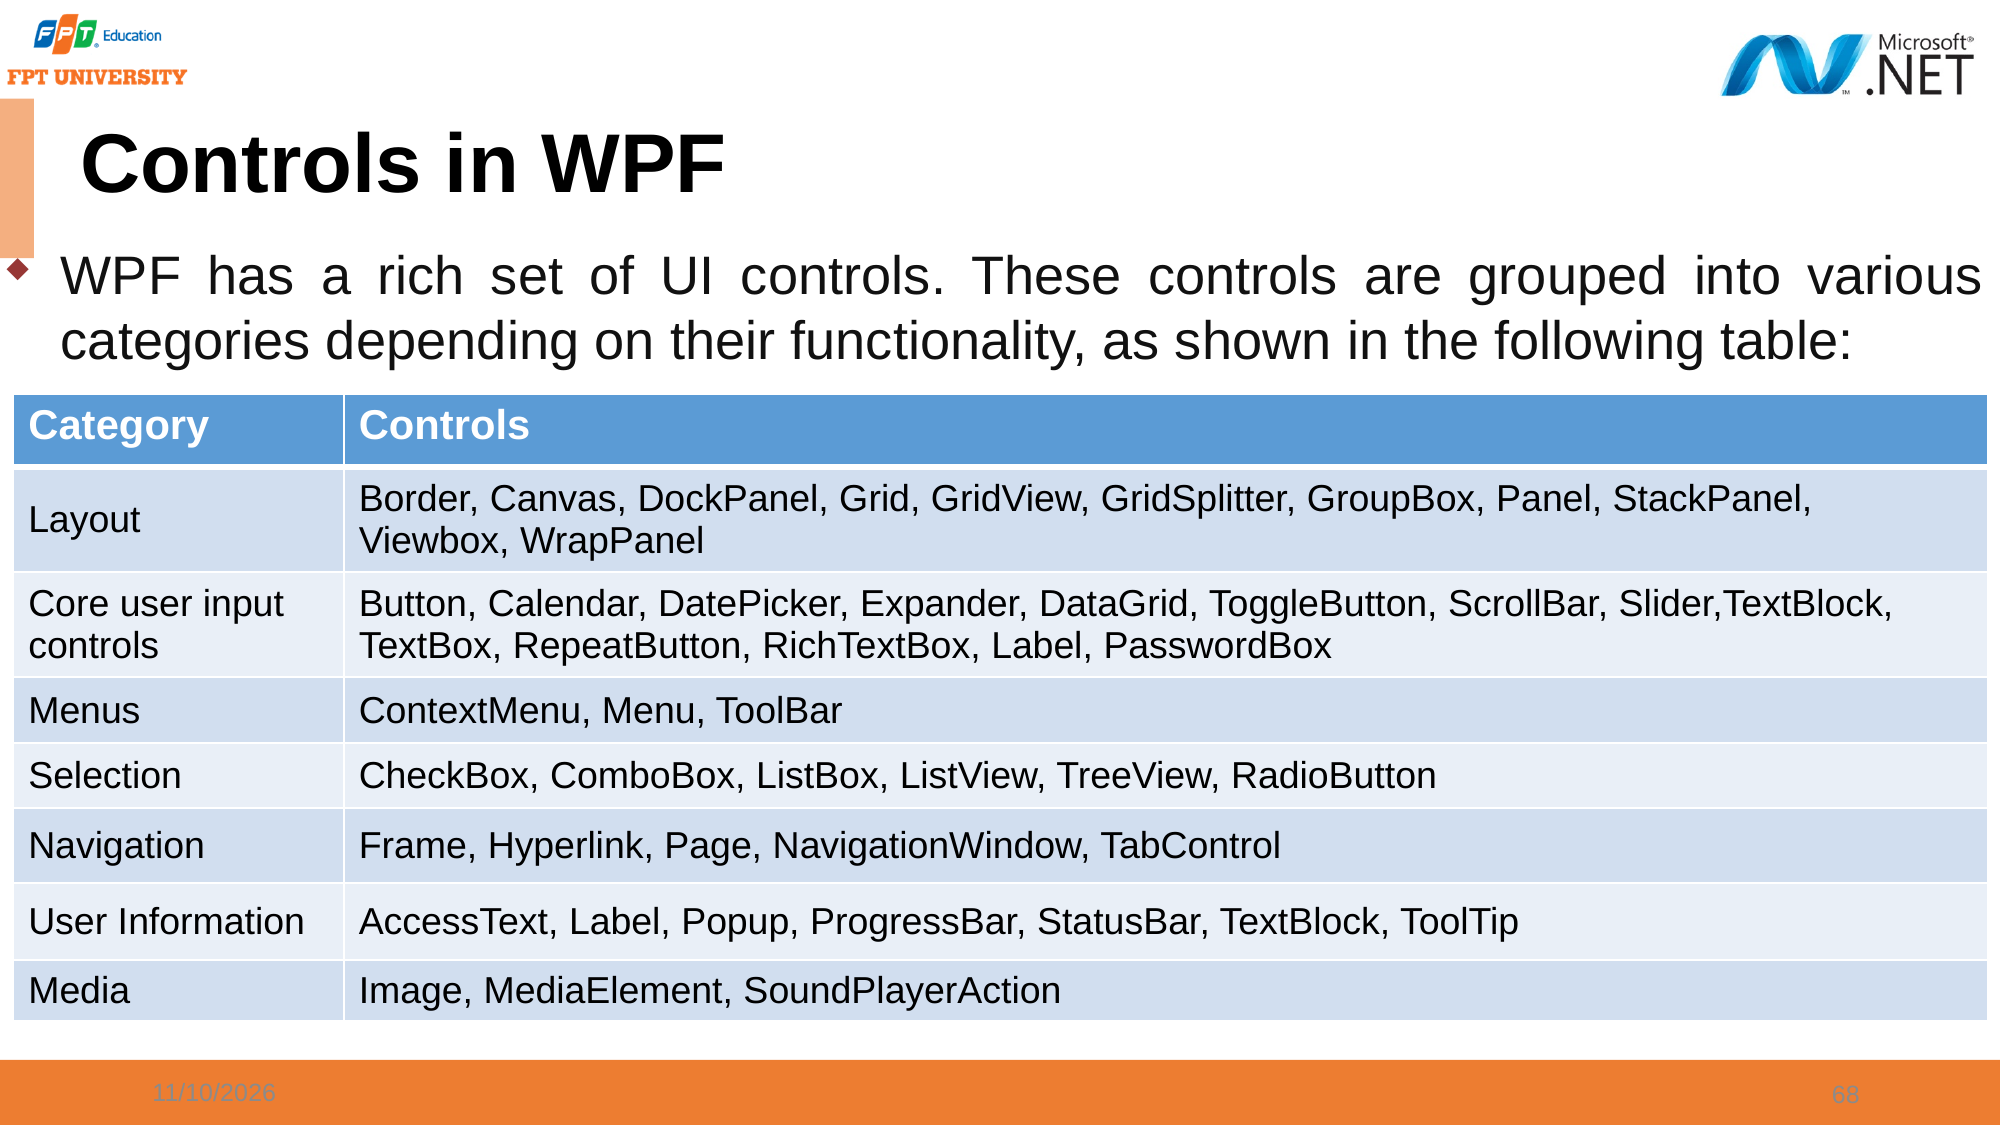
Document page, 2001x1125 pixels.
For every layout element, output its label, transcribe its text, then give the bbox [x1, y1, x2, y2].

picture [1685, 0, 2001, 129]
table_header Category [14, 395, 343, 464]
table_cell User Information [14, 884, 343, 959]
table_cell ContextMenu, Menu, ToolBar [345, 678, 1987, 742]
table_cell Core user input controls [14, 573, 343, 676]
table_cell Menus [14, 678, 343, 742]
slide_number 68 [1424, 1063, 1875, 1123]
text_box WPF has a rich set of UI controls. These controls are grouped into various categories depending on their functionality, as shown in the following table: [0, 233, 2000, 378]
table_cell Layout [14, 470, 343, 571]
table_header Controls [345, 395, 1987, 464]
table_cell Media [14, 961, 343, 1020]
table_cell Navigation [14, 809, 343, 882]
table_cell AccessText, Label, Popup, ProgressBar, StatusBar, TextBlock, ToolTip [345, 884, 1987, 959]
table_cell Button, Calendar, DatePicker, Expander, DataGrid, ToggleButton, ScrollBar, Slider,TextBlock, TextBox, RepeatButton, RichTextBox, Label, PasswordBox [345, 573, 1987, 676]
table_cell Frame, Hyperlink, Page, NavigationWindow, TabControl [345, 809, 1987, 882]
table_cell Border, Canvas, DockPanel, Grid, GridView, GridSplitter, GroupBox, Panel, StackPanel, Viewbox, WrapPanel [345, 470, 1987, 571]
table_cell CheckBox, ComboBox, ListBox, ListView, TreeView, RadioButton [345, 744, 1987, 807]
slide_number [137, 1061, 588, 1122]
picture [0, 0, 194, 95]
table_cell Image, MediaElement, SoundPlayerAction [345, 961, 1987, 1020]
table_cell Selection [14, 744, 343, 807]
title Controls in WPF [65, 118, 1895, 213]
